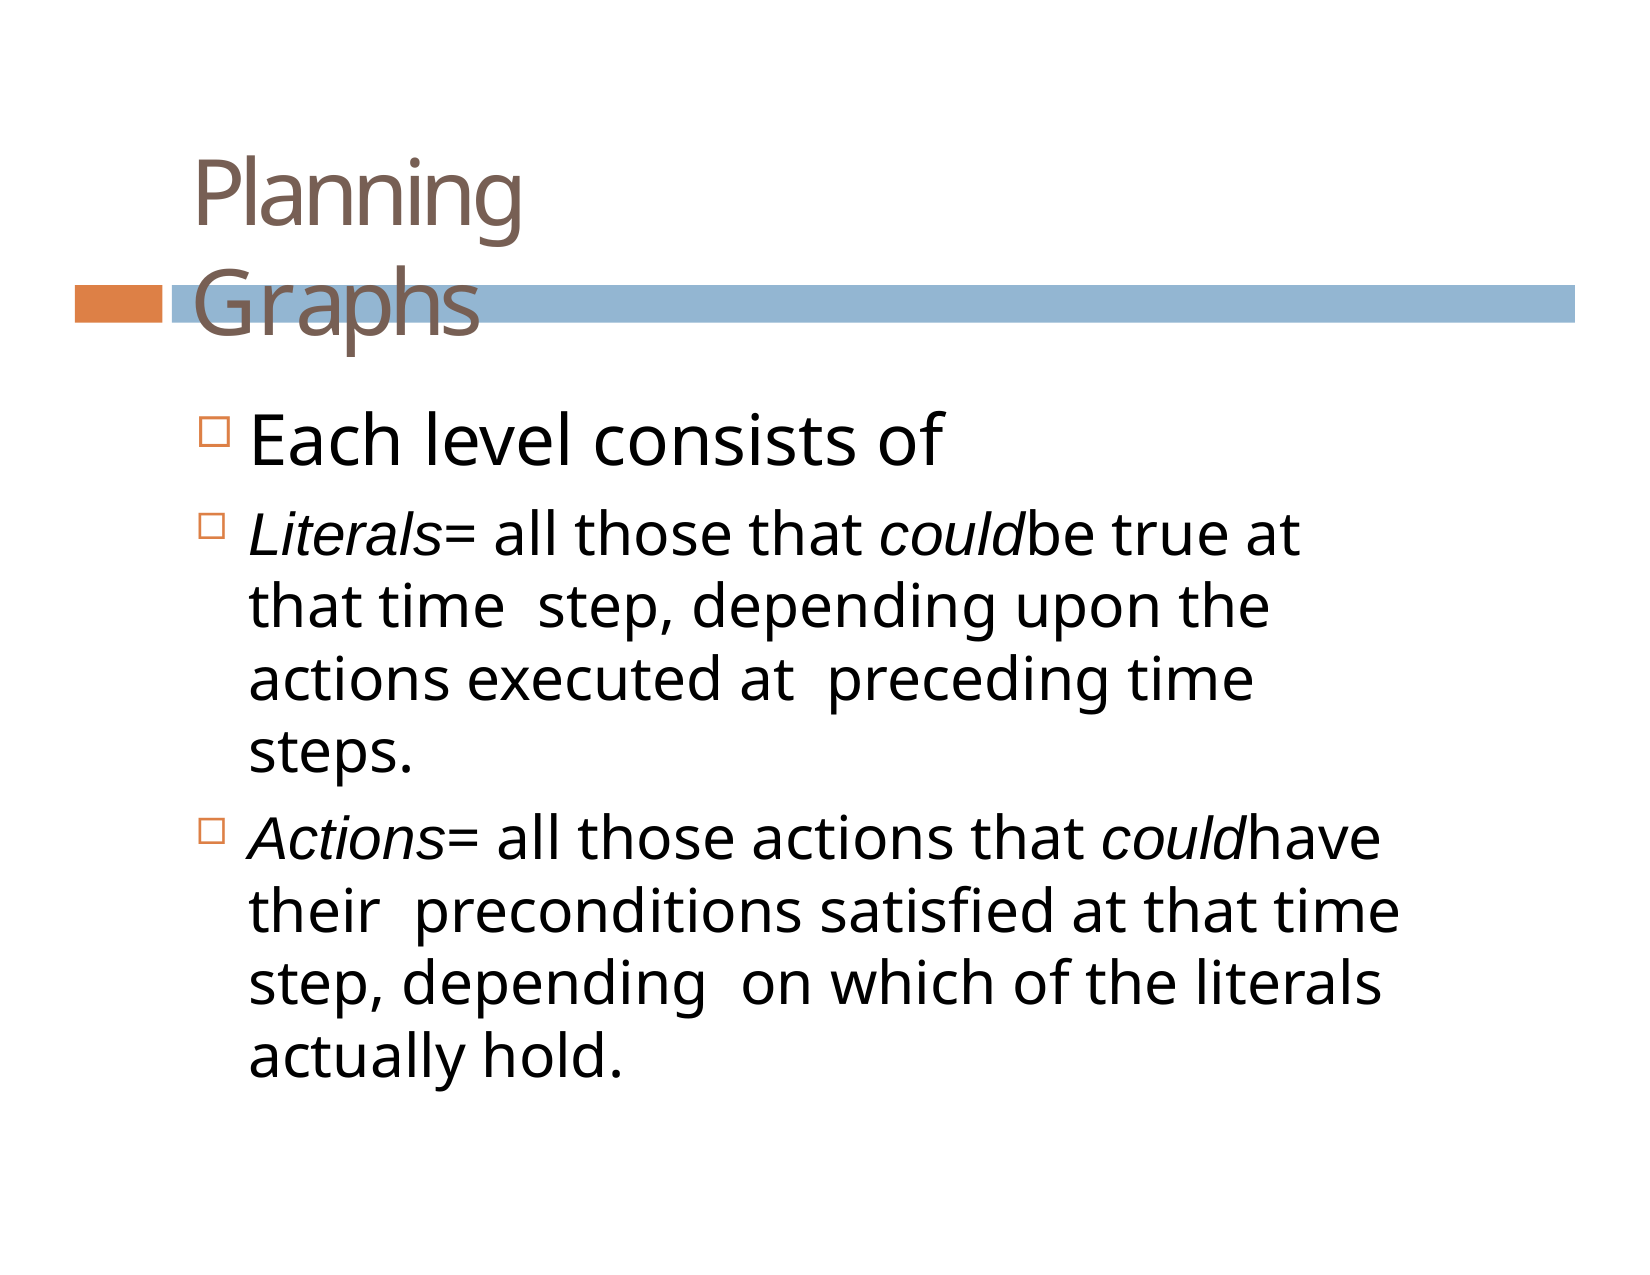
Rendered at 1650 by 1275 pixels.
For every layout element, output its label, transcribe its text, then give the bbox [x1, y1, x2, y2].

title Planning Graphs [188, 131, 797, 354]
list Each level consists of Literals= all those that couldbe true at that time step, depending upon the actions executed at preceding time steps. Actions= all those actions that couldhave their preconditions satisfied at that time step, depending on which of the literals actually hold. [182, 374, 1478, 1120]
